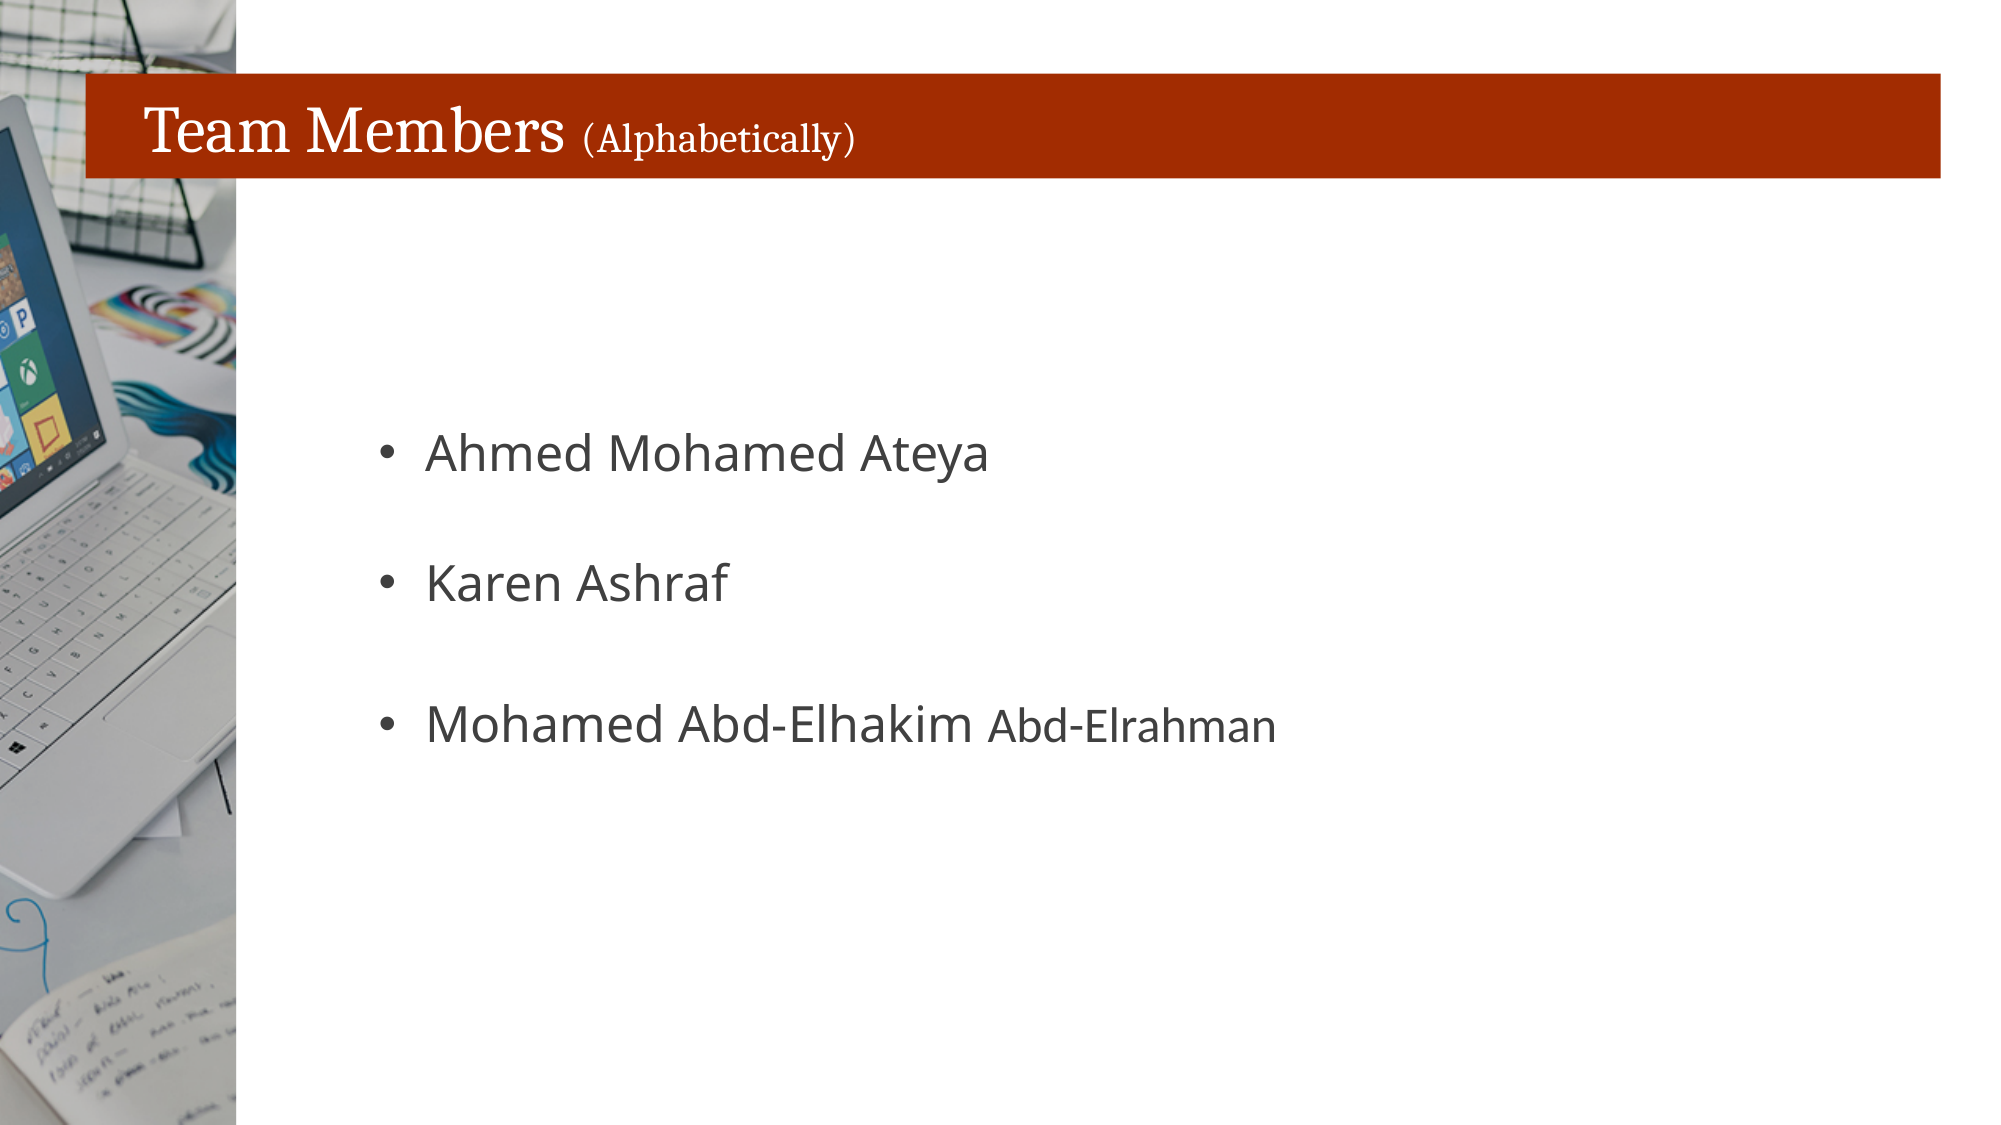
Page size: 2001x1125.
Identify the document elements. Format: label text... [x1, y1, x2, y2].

title Team Members (Alphabetically) [85, 73, 1941, 179]
list Ahmed Mohamed Ateya Karen Ashraf Mohamed Abd-Elhakim Abd-Elrahman [288, 212, 1941, 957]
picture [0, 0, 237, 1125]
